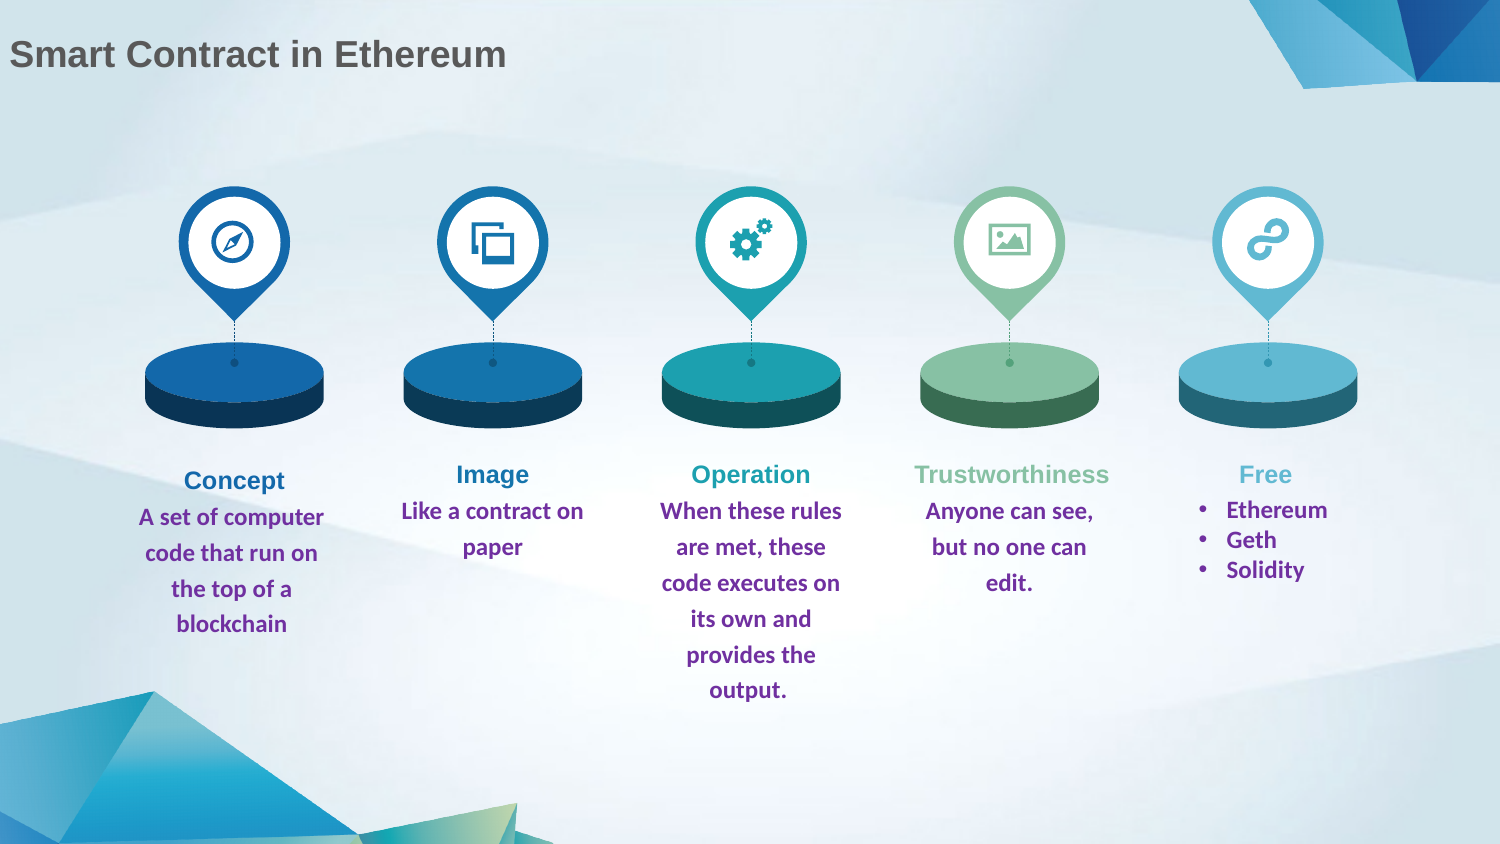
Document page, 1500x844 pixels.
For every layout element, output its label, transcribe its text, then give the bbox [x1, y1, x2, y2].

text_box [432, 185, 554, 322]
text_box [655, 458, 847, 532]
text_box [949, 185, 1070, 322]
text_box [1149, 457, 1387, 705]
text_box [136, 463, 331, 844]
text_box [1207, 185, 1329, 322]
text_box Smart Contract in Ethereum [128, 20, 389, 86]
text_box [174, 185, 295, 322]
picture [0, 0, 1500, 844]
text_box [144, 342, 1358, 429]
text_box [914, 458, 1106, 532]
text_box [397, 458, 589, 532]
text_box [691, 185, 812, 322]
